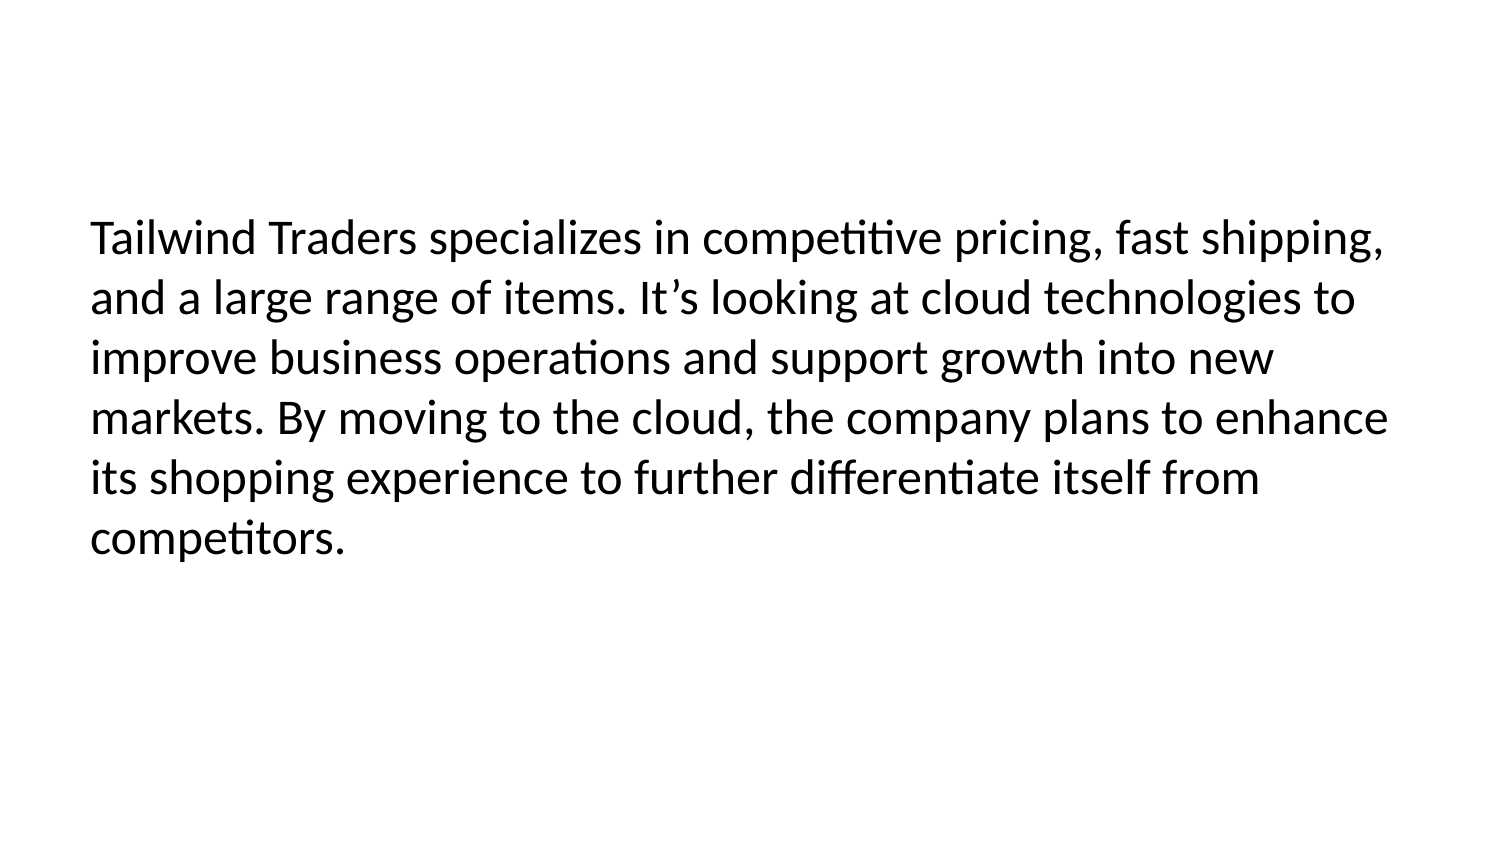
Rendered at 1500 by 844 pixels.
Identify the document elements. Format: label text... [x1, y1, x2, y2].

list Tailwind Traders specializes in competitive pricing, fast shipping, and a large range of items. It’s looking at cloud technologies to improve business operations and support growth into new markets. By moving to the cloud, the company plans to enhance its shopping experience to further differentiate itself from competitors. [75, 196, 1425, 754]
